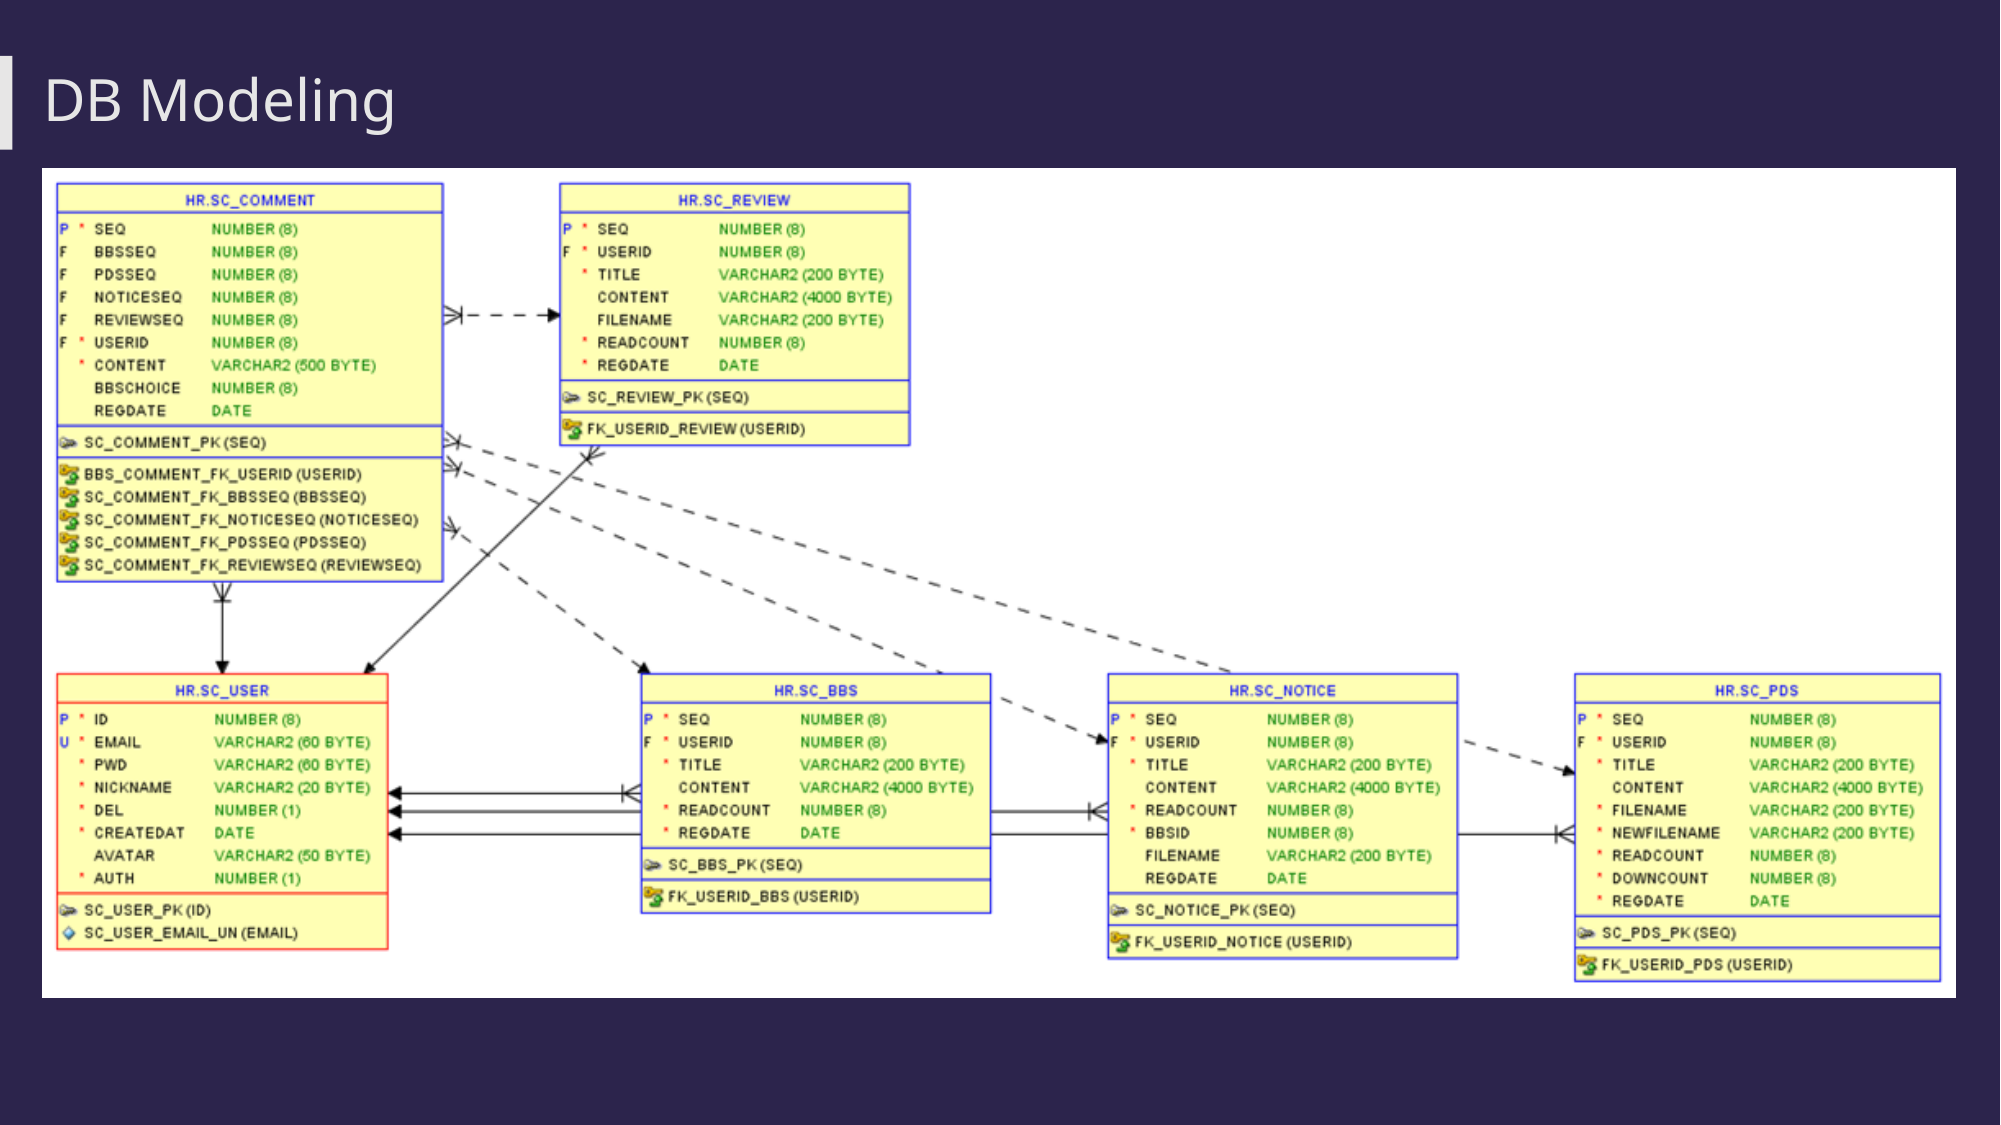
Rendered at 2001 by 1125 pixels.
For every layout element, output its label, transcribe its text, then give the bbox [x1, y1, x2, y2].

text_box [0, 55, 13, 151]
text_box DB Modeling [28, 56, 605, 141]
text_box [0, 0, 2000, 1125]
picture [42, 168, 1956, 998]
